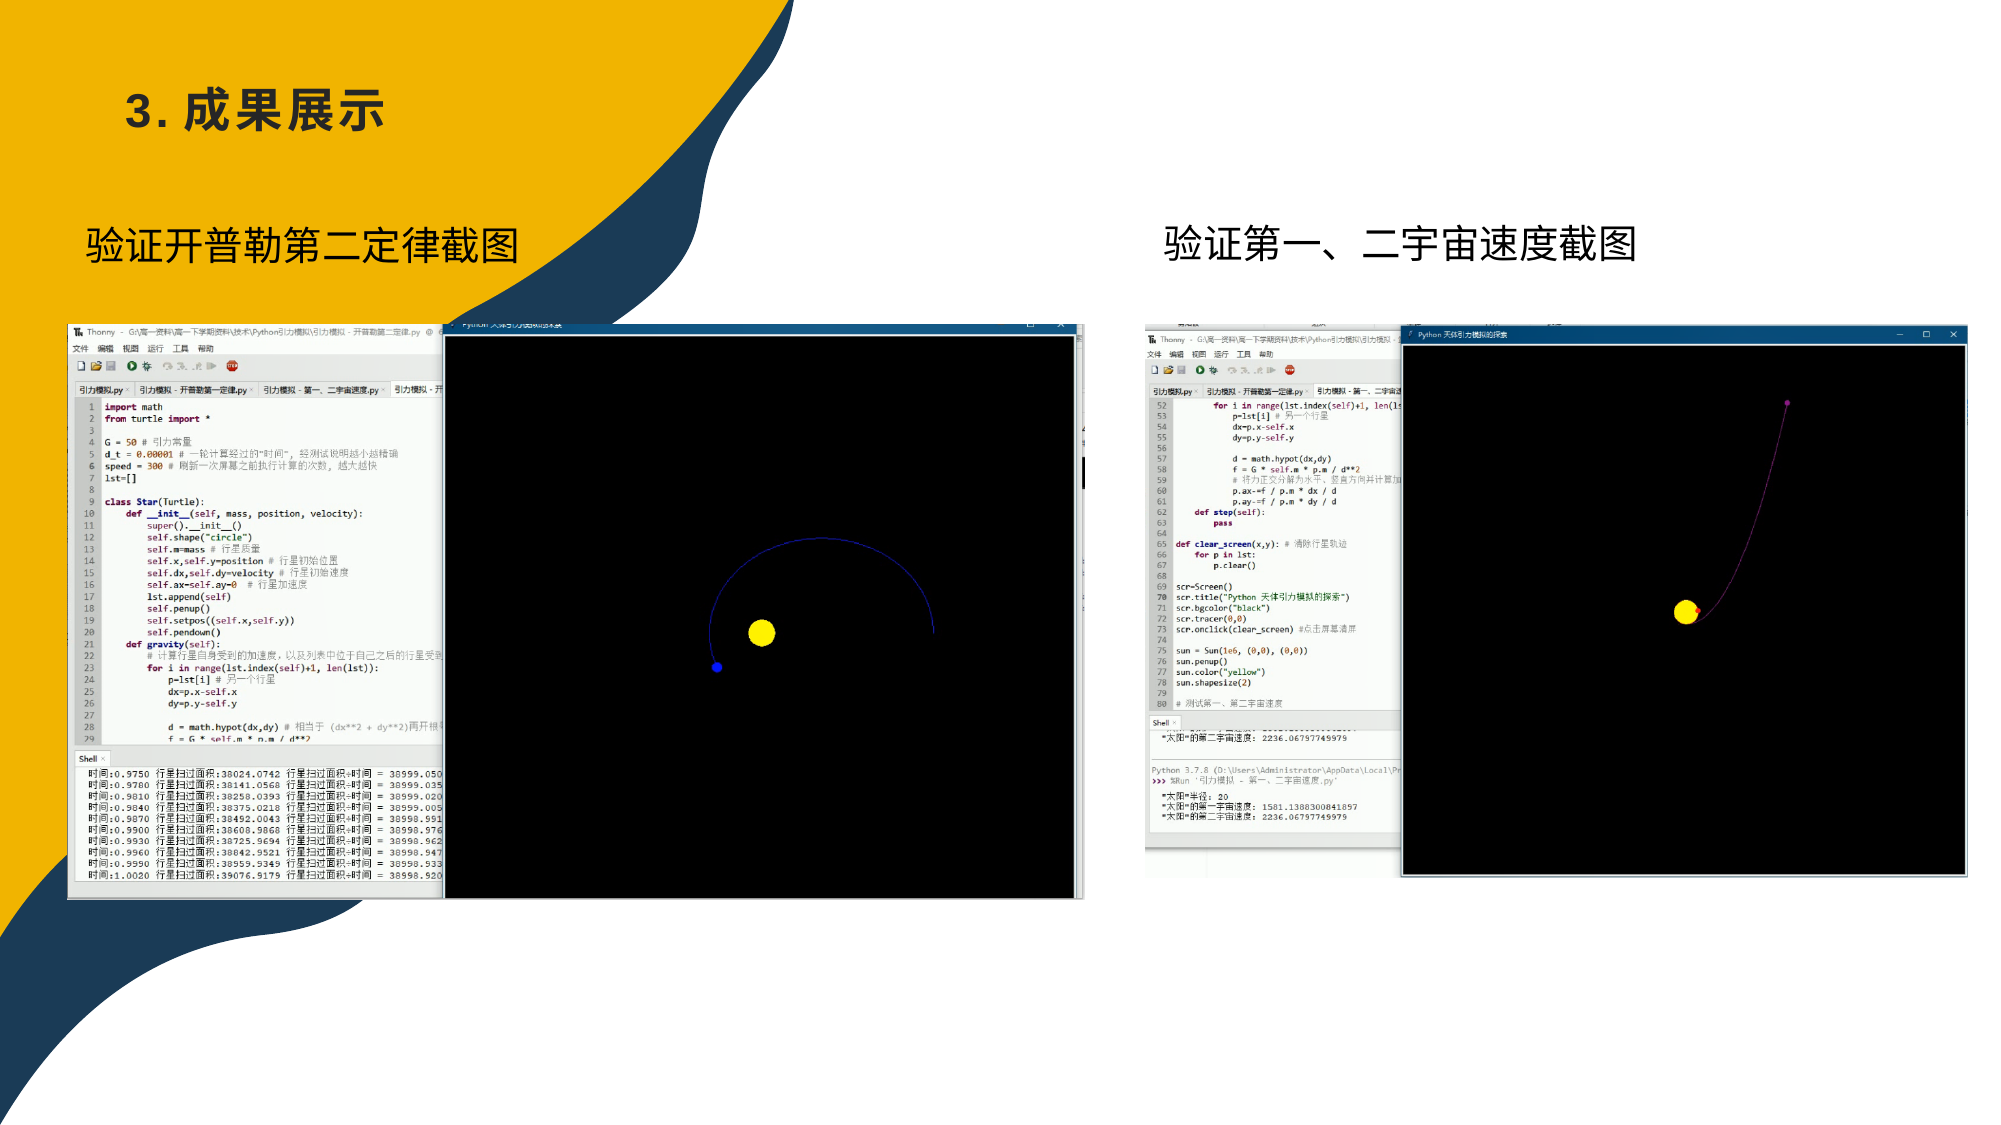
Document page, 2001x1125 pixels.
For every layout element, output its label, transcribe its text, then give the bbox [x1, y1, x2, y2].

title 3.成果展示 [109, 72, 1891, 146]
picture [67, 324, 1085, 900]
text_box 验证开普勒第二定律截图 [70, 213, 536, 277]
picture [1145, 324, 1968, 879]
text_box 验证第一、二宇宙速度截图 [1148, 211, 1653, 275]
